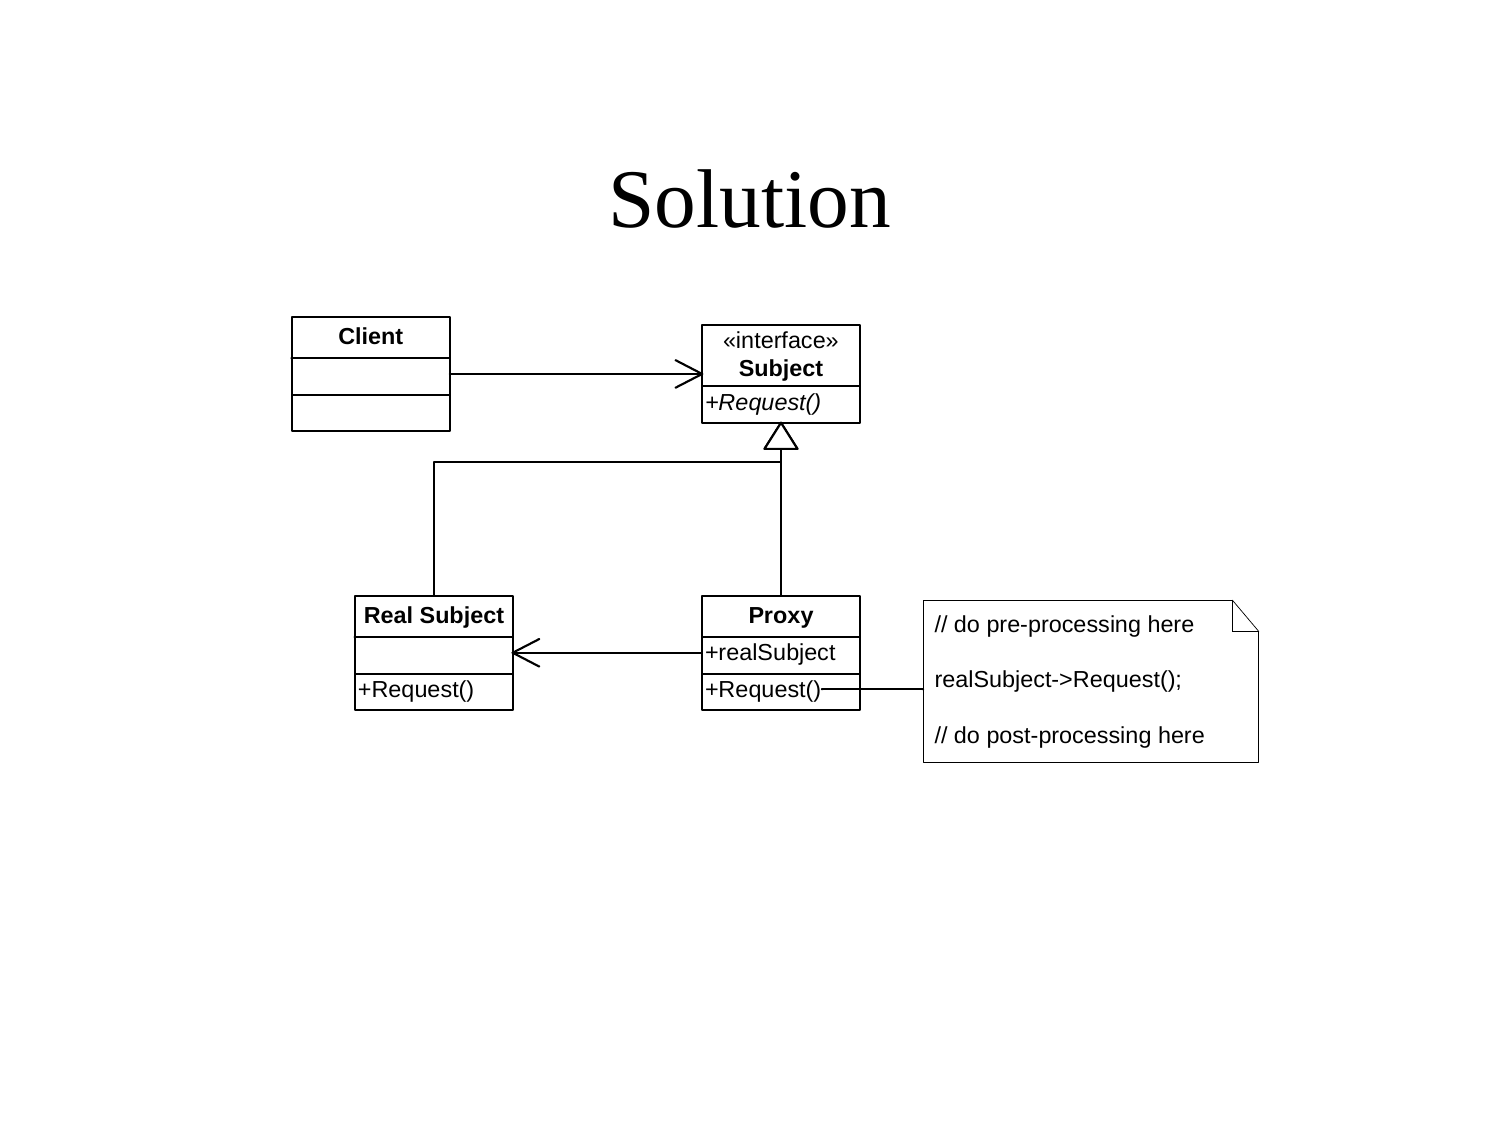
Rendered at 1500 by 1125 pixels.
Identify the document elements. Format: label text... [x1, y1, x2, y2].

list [287, 312, 1263, 766]
title Solution [112, 99, 1388, 288]
